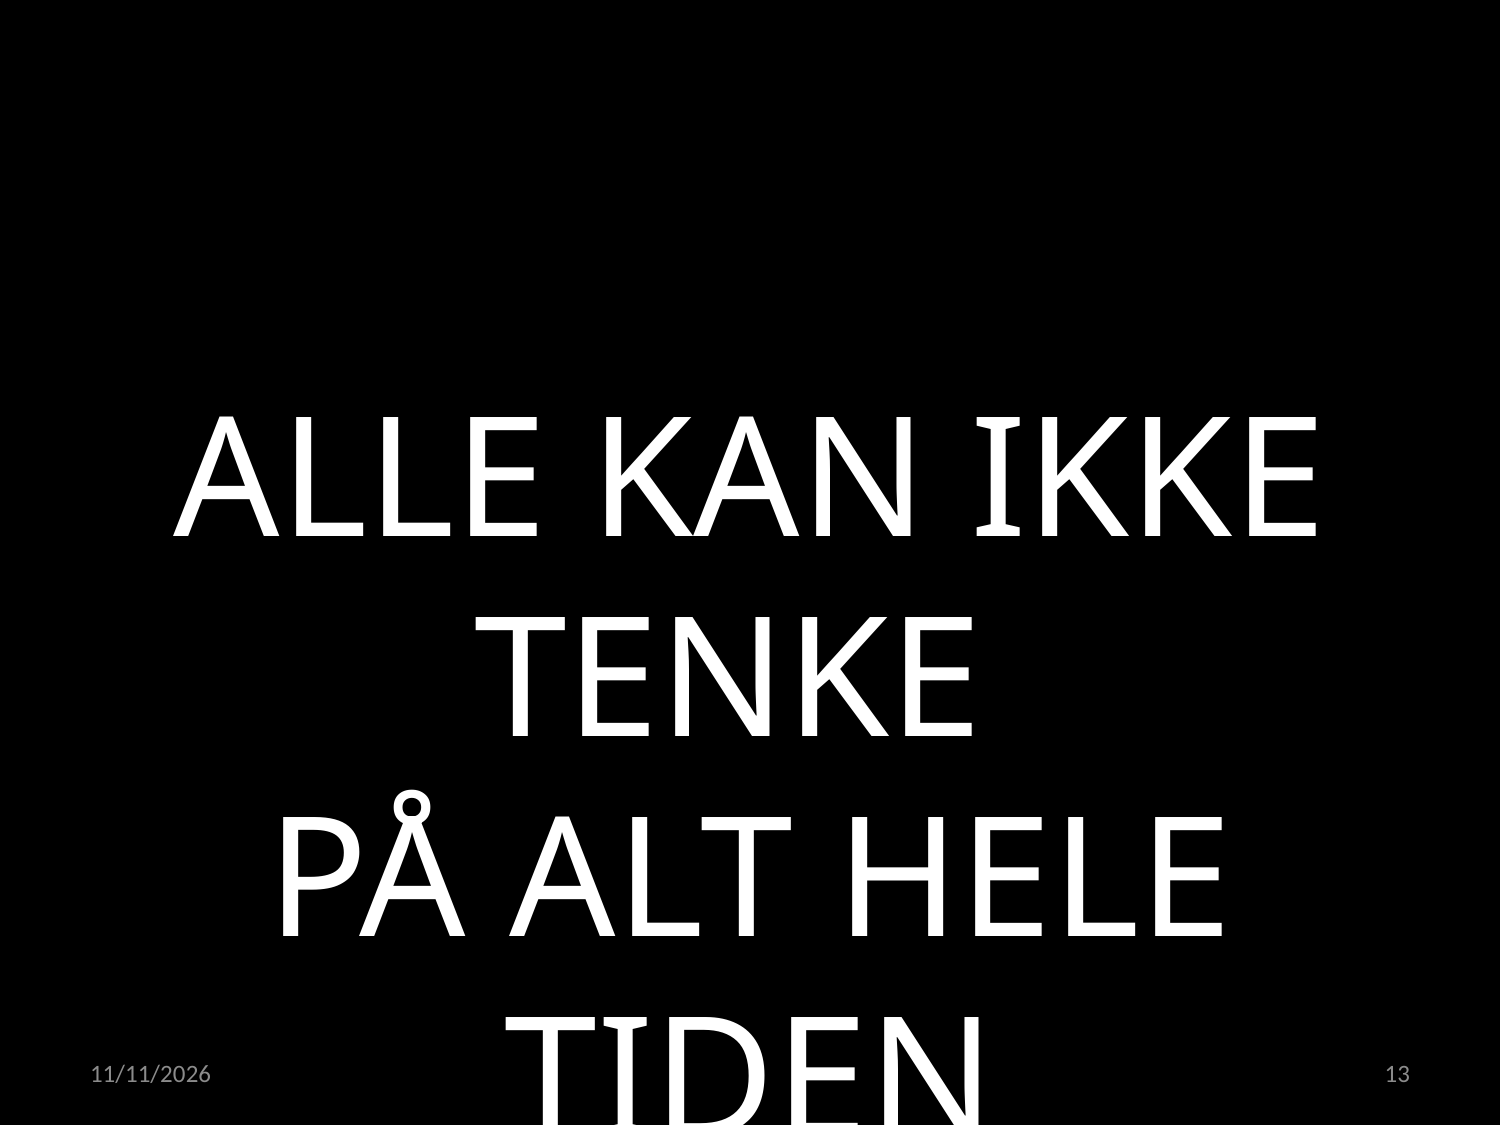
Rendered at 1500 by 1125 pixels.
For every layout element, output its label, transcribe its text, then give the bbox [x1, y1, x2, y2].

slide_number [75, 1042, 425, 1103]
slide_number 13 [1074, 1042, 1425, 1103]
text_box ALLE KAN IKKE TENKE PÅ ALT HELE TIDEN [0, 361, 1500, 464]
